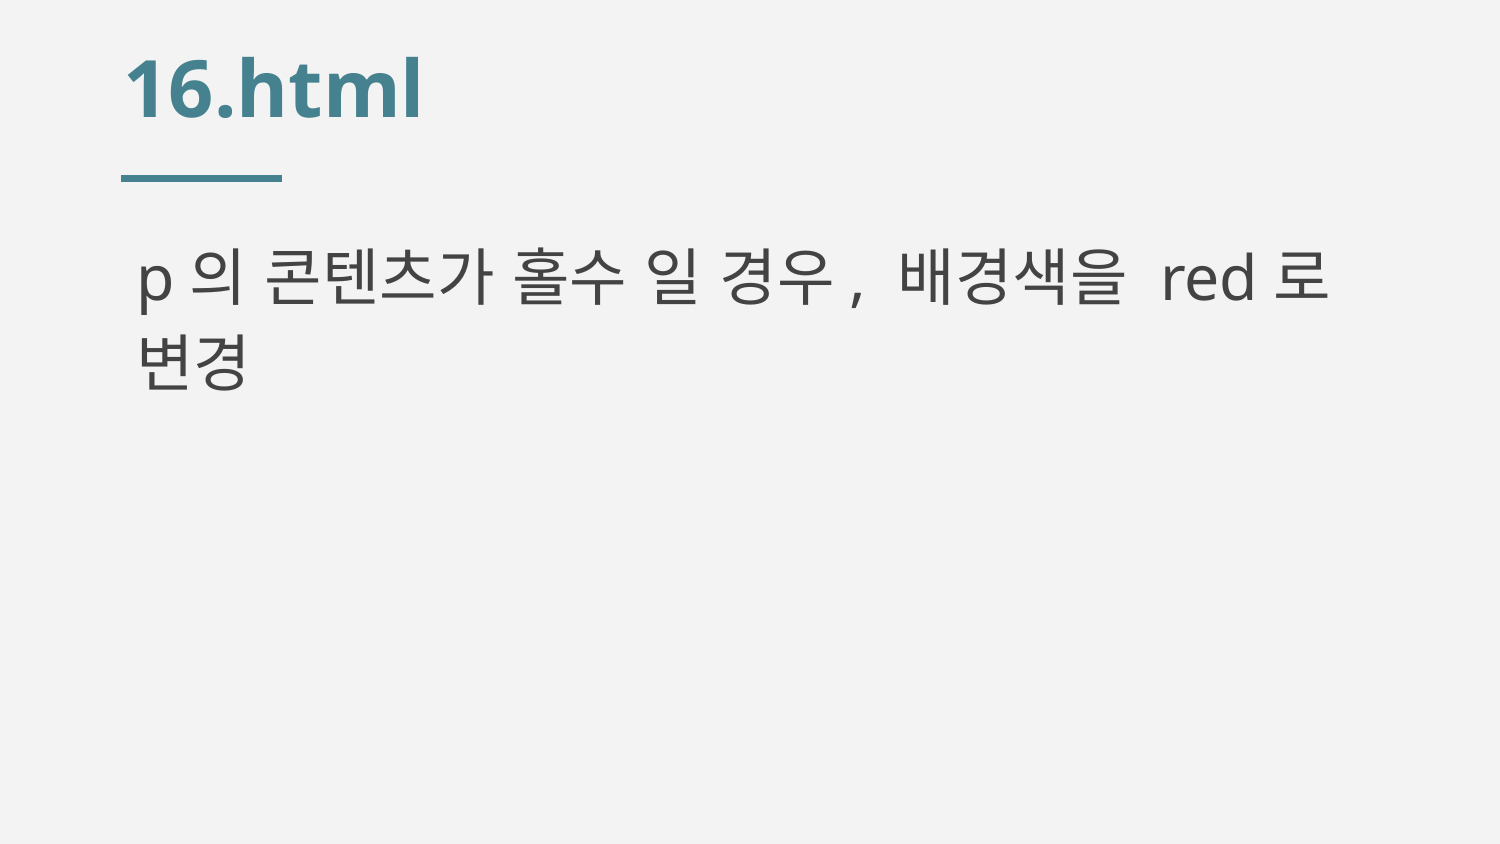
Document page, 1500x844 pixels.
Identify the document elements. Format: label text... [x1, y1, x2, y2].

title 16.html [108, 23, 1235, 149]
list p의 콘텐츠가 홀수 일 경우, 배경색을 red로 변경 [121, 211, 1373, 345]
